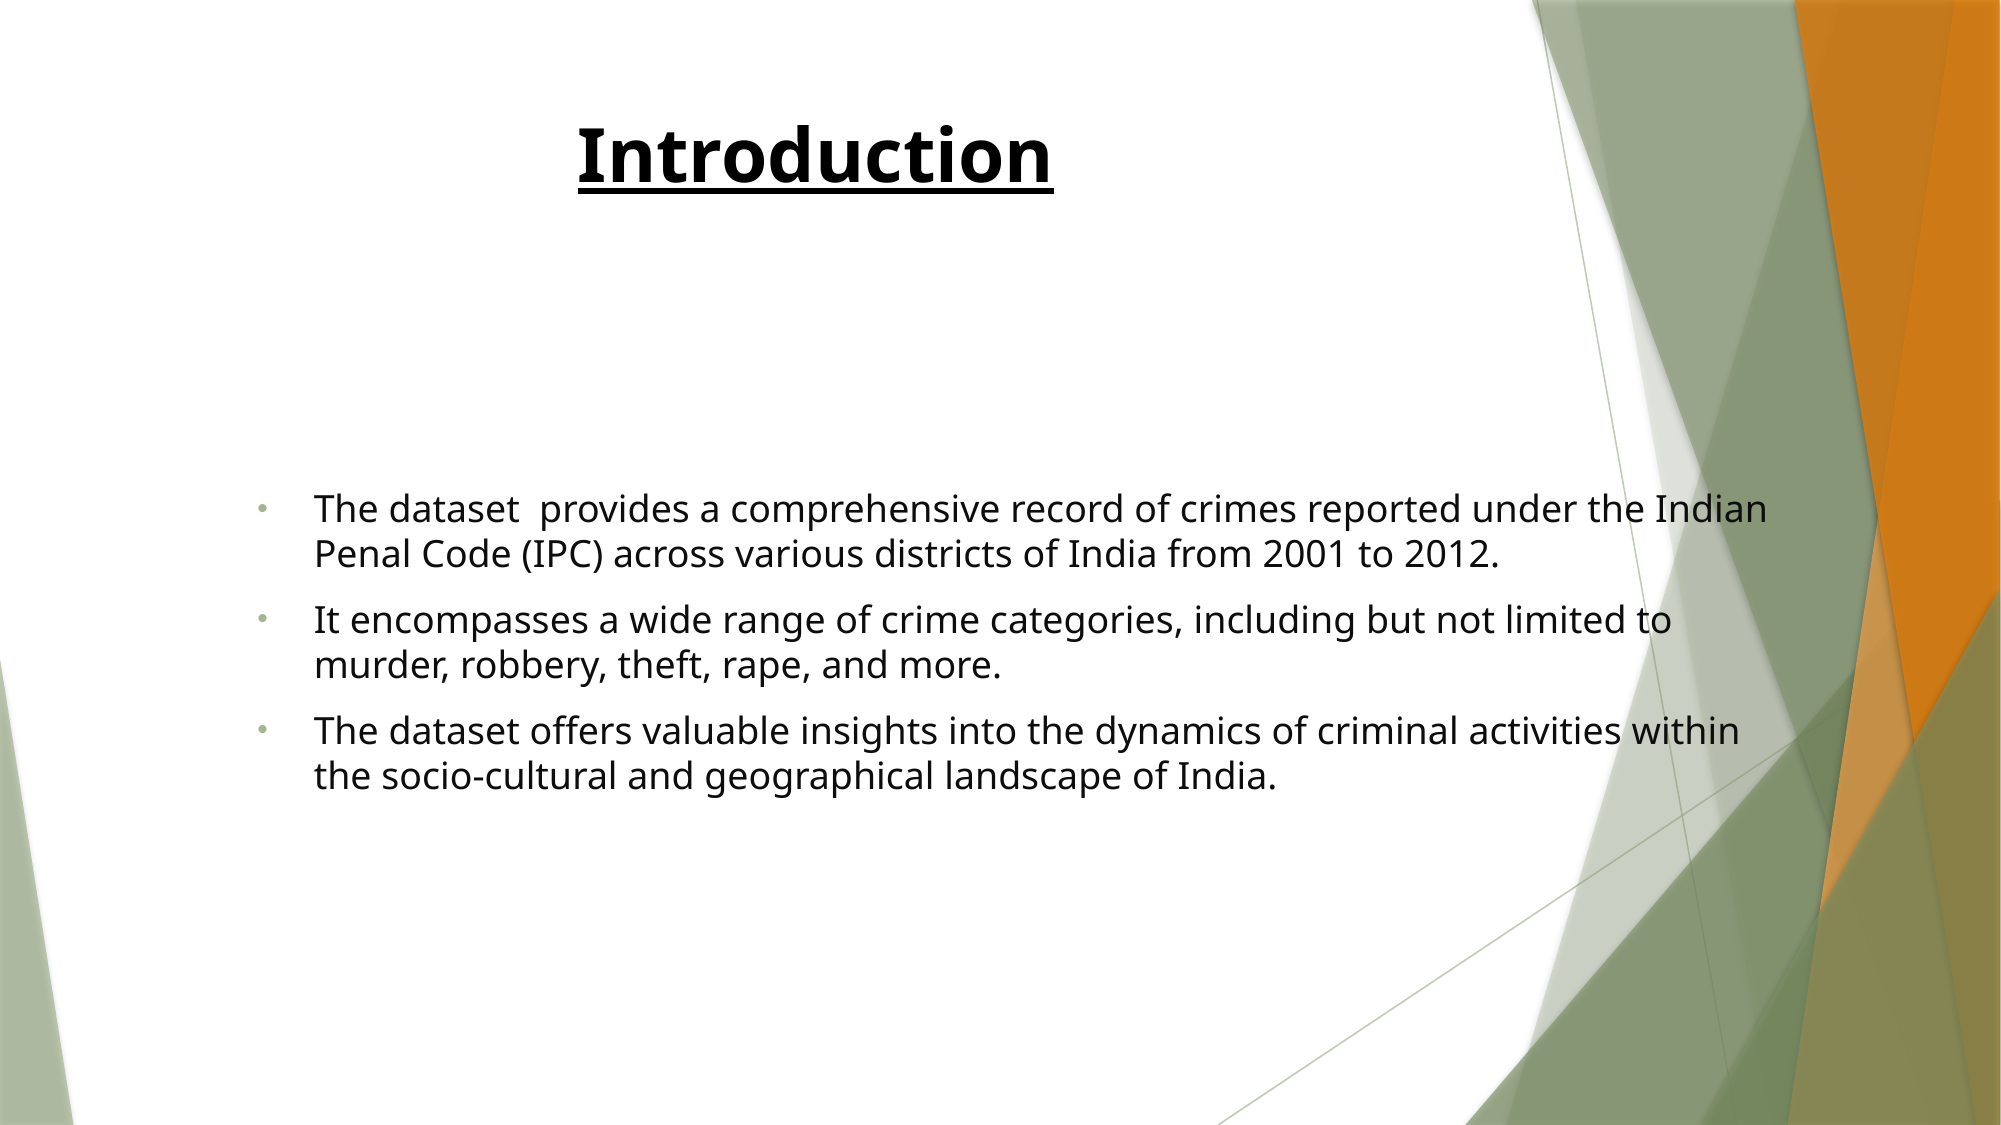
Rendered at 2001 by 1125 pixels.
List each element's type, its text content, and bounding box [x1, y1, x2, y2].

list The dataset provides a comprehensive record of crimes reported under the Indian Penal Code (IPC) across various districts of India from 2001 to 2012. It encompasses a wide range of crime categories, including but not limited to murder, robbery, theft, rape, and more. The dataset offers valuable insights into the dynamics of criminal activities within the socio-cultural and geographical landscape of India. [242, 477, 1818, 1023]
title Introduction [111, 99, 1522, 317]
